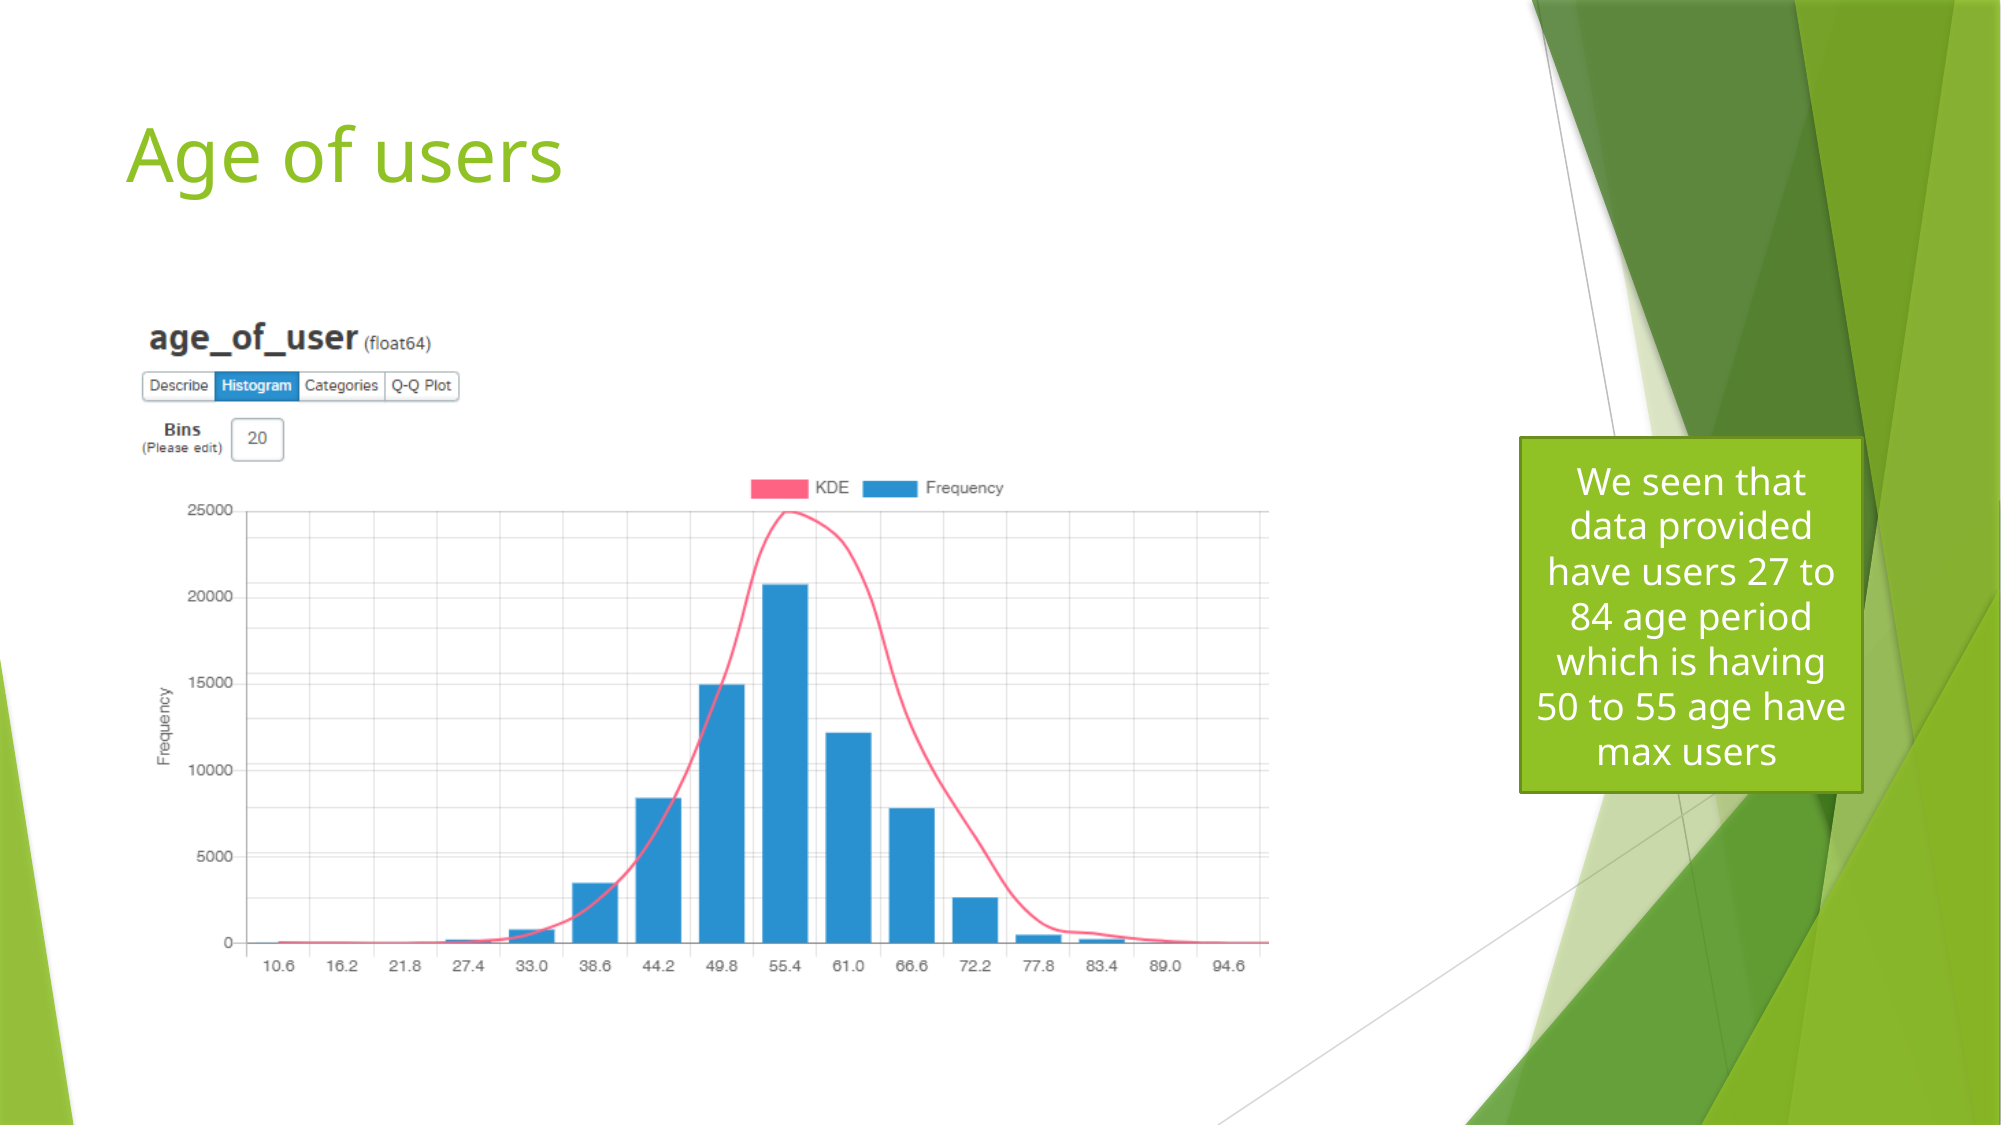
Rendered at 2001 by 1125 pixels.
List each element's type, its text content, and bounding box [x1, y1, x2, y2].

text_box We seen that data provided have users 27 to 84 age period which is having 50 to 55 age have max users [1519, 436, 1864, 794]
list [112, 276, 1269, 992]
title Age of users [111, 99, 1522, 317]
